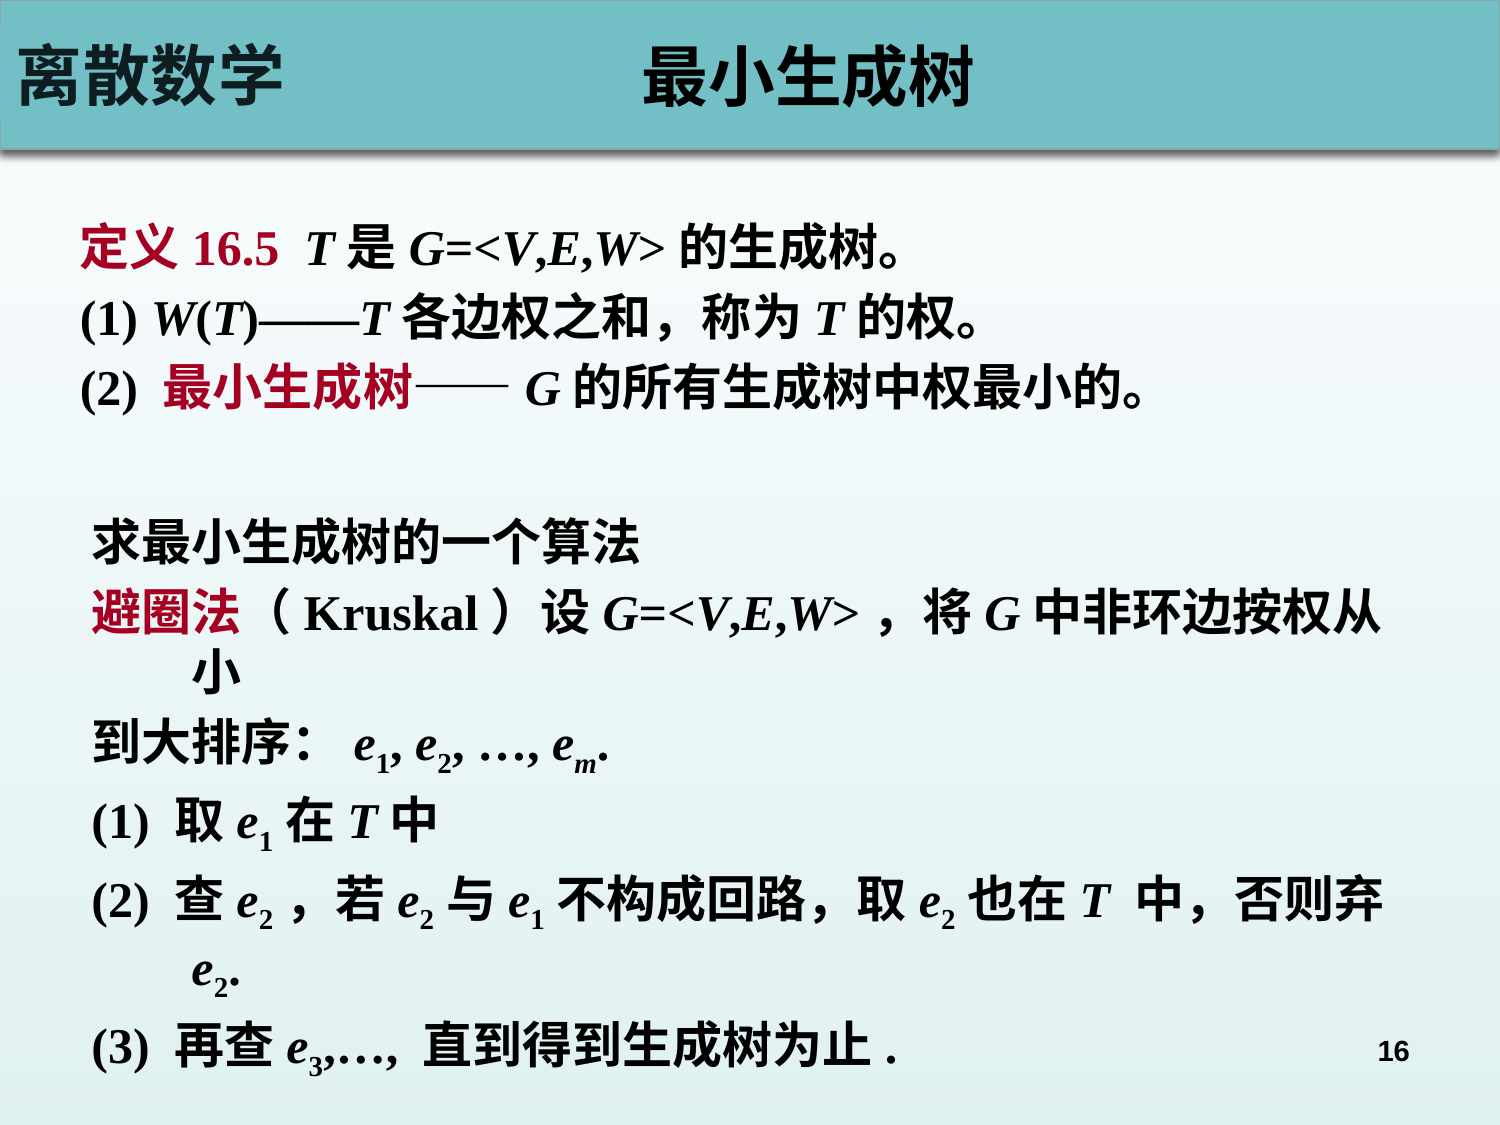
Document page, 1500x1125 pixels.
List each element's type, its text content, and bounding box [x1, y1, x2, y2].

title 最小生成树 [306, 40, 1311, 109]
slide_number 16 [1074, 1024, 1425, 1103]
list 定义16.5 T是G=<V,E,W>的生成树。 (1) W(T)——T各边权之和，称为T的权。 (2) 最小生成树——G的所有生成树中权最小的。 [64, 208, 1412, 468]
text_box 求最小生成树的一个算法 避圈法（Kruskal）设G=<V,E,W>，将G中非环边按权从小 到大排序：e1, e2, …, em. (1) 取e1在T中 (2) 查e2，若e2与e1不构成回路，取e2也在T 中，否则弃e2. (3) 再查e3,…, 直到得到生成树为止. [76, 503, 1412, 953]
